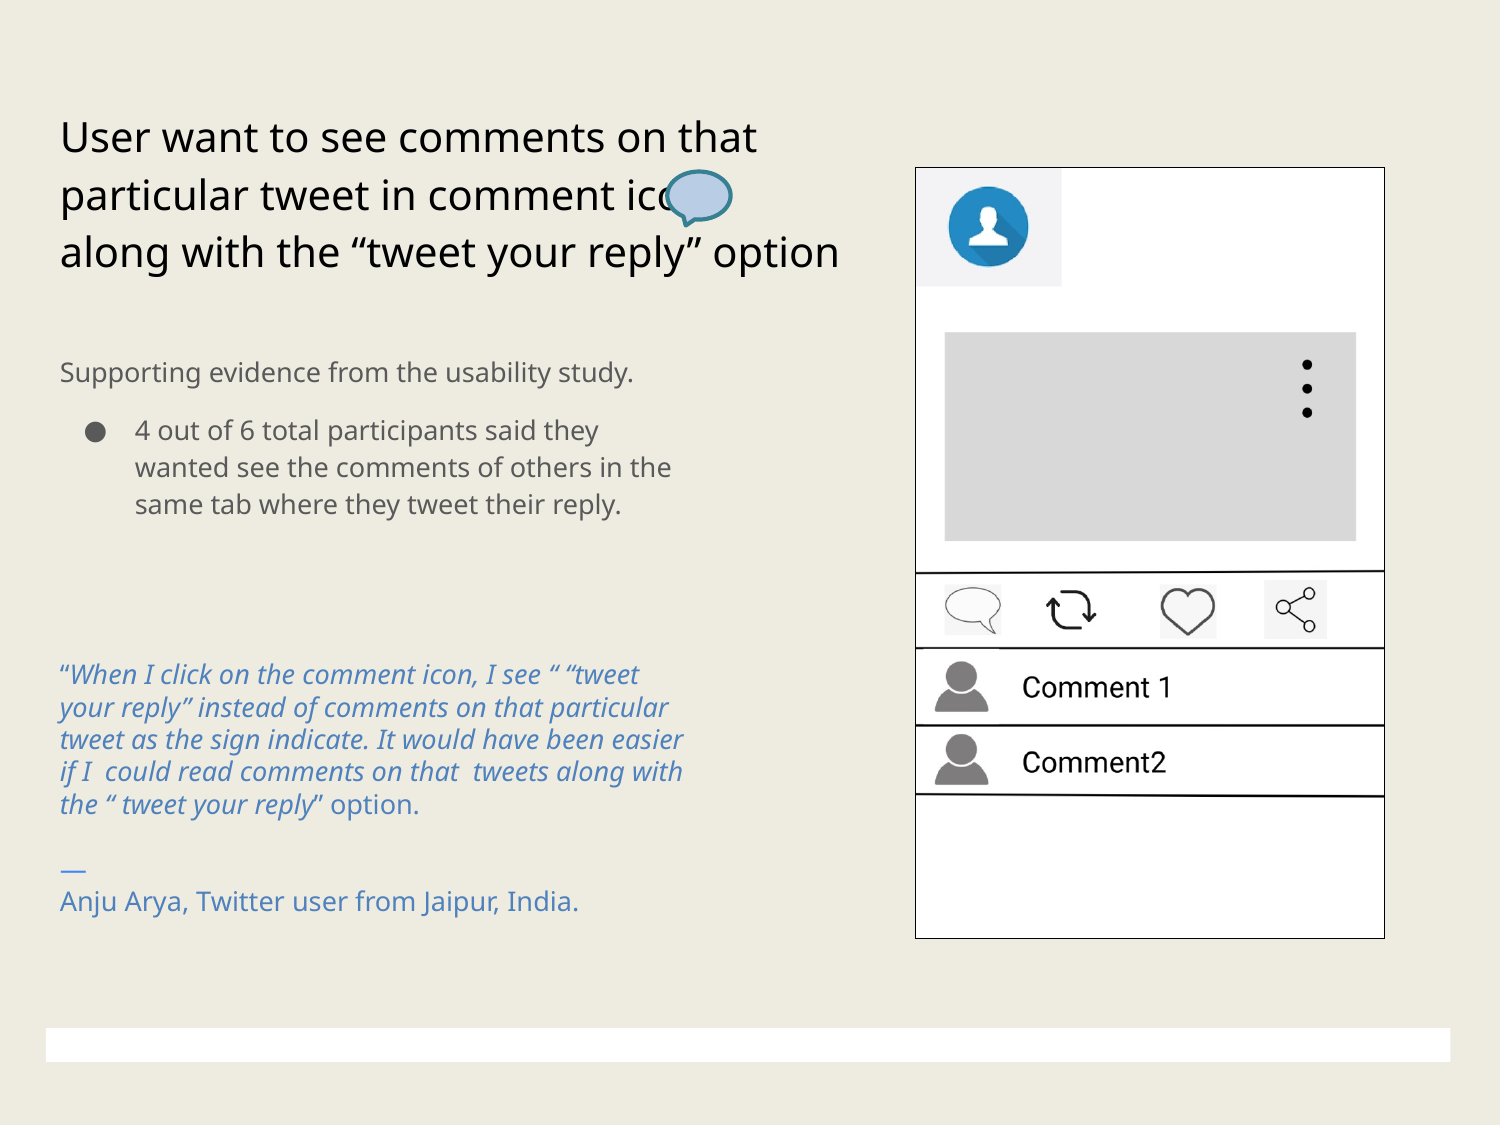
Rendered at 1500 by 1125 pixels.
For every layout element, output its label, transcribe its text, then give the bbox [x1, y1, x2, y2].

text_box Supporting evidence from the usability study. 4 out of 6 total participants said they wanted see the comments of others in the same tab where they tweet their reply. “When I click on the comment icon, I see “ “tweet your reply” instead of comments on that particular tweet as the sign indicate. It would have been easier if I could read comments on that tweets along with the “ tweet your reply” option. — Anju Arya, Twitter user from Jaipur, India. [44, 302, 699, 1085]
text_box User want to see comments on that particular tweet in comment icon along with the “tweet your reply” option [44, 88, 887, 303]
text_box [665, 169, 733, 228]
picture [915, 167, 1385, 939]
text_box [45, 1028, 1451, 1062]
